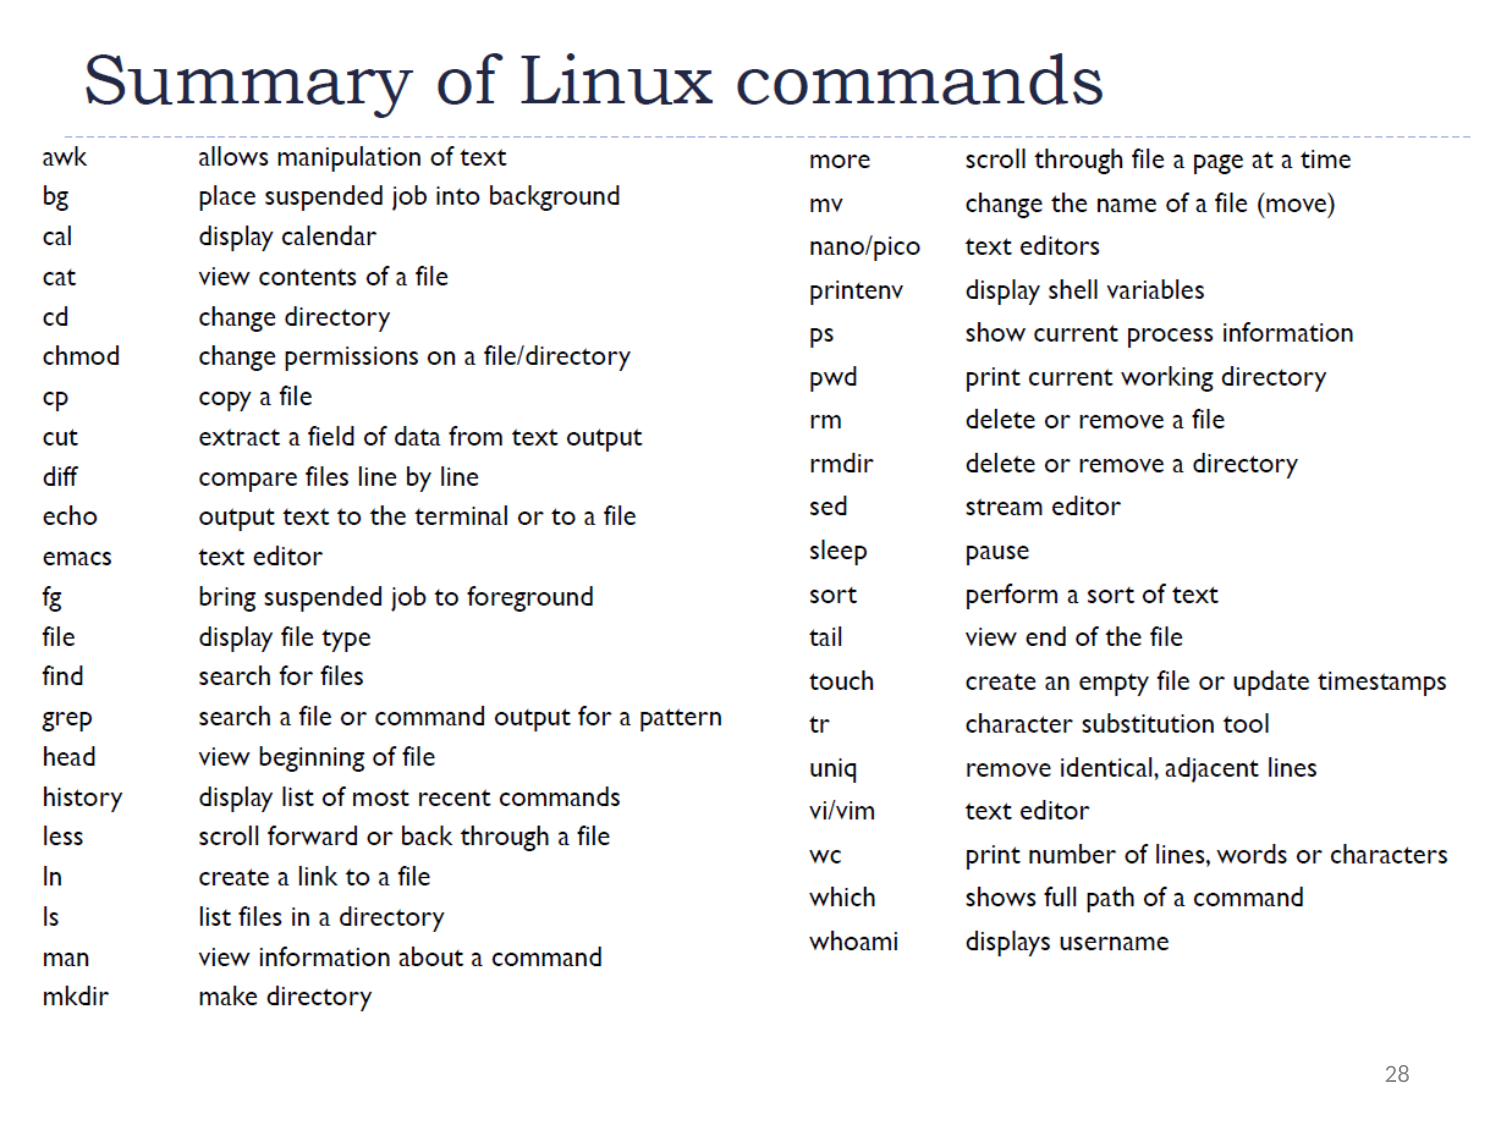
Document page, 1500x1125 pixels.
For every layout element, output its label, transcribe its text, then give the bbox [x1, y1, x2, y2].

picture [16, 24, 1500, 1021]
slide_number 28 [1074, 1042, 1425, 1103]
